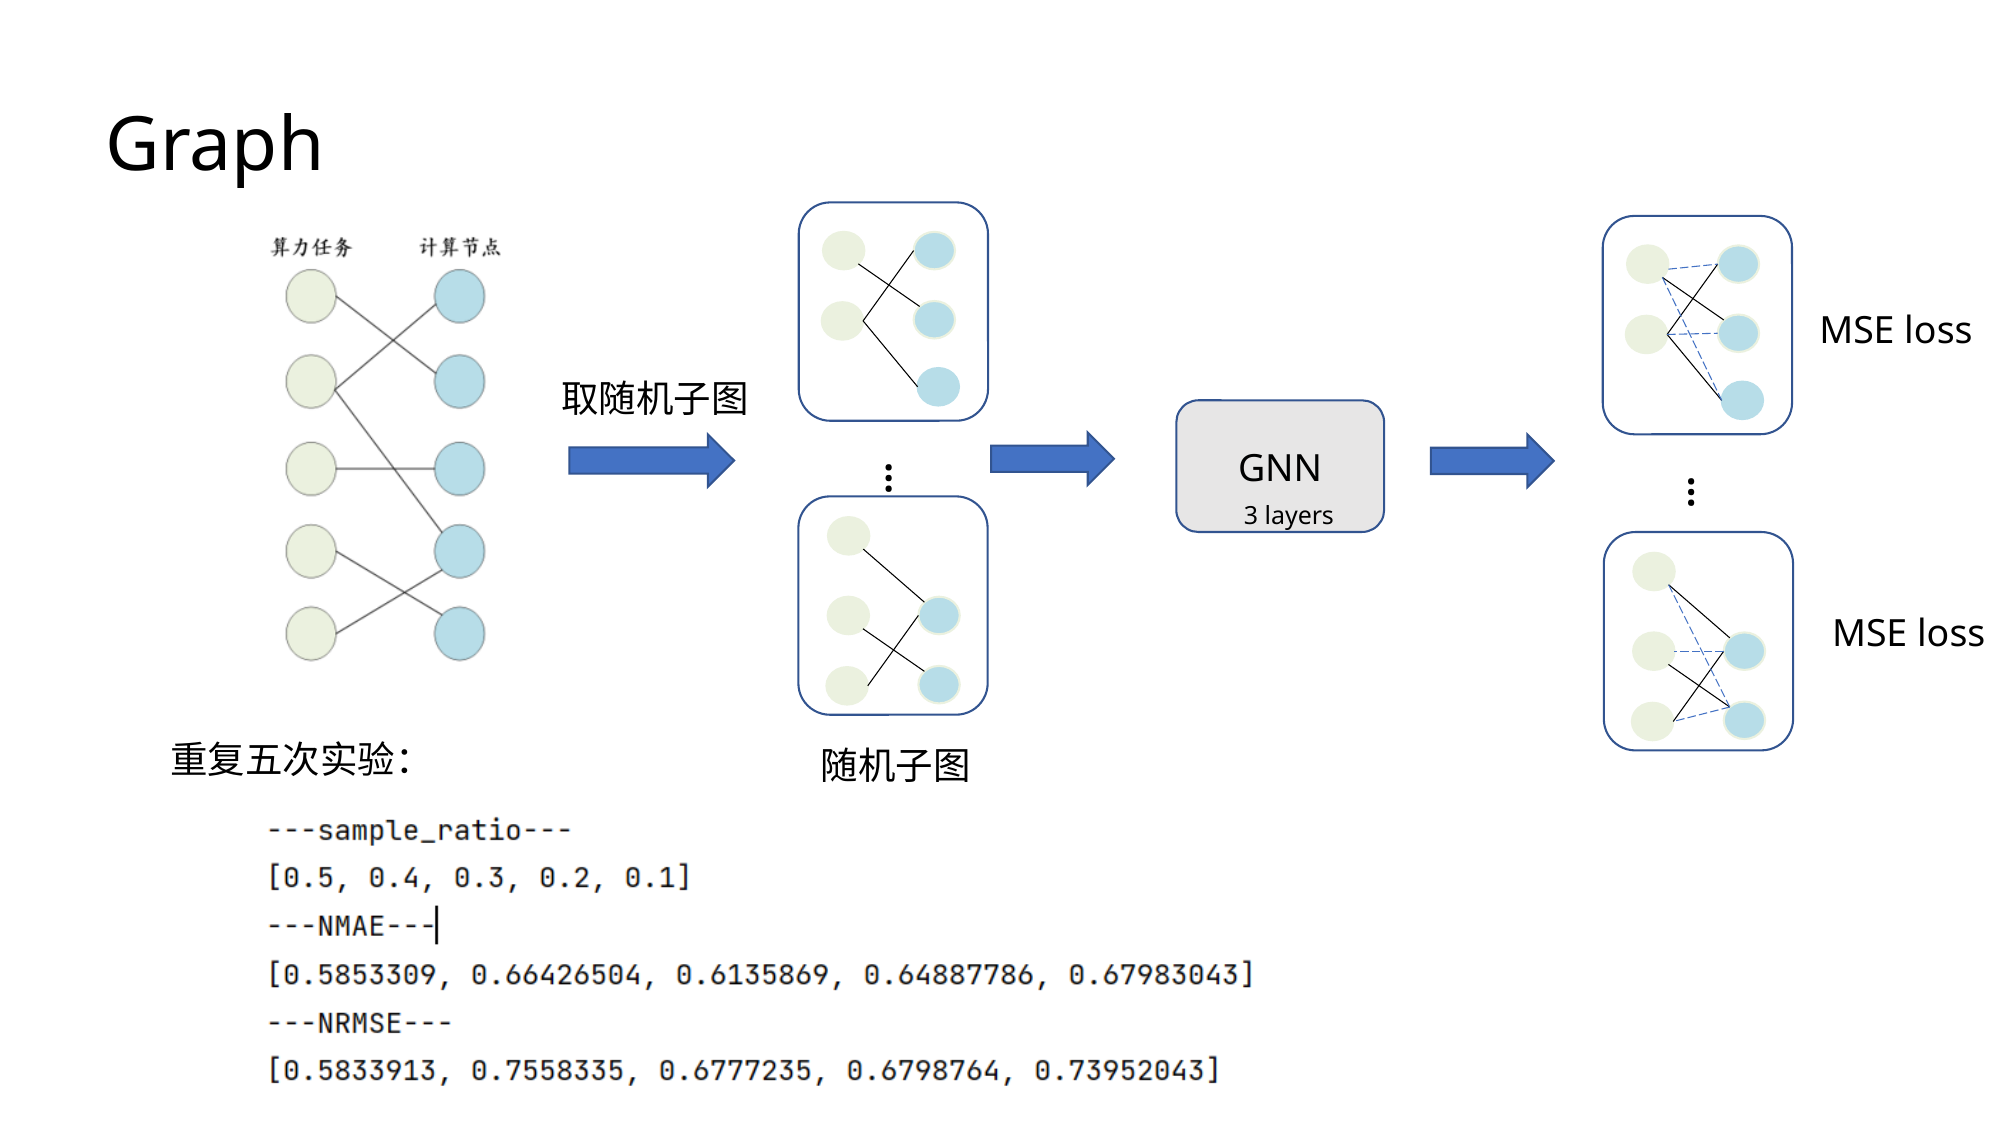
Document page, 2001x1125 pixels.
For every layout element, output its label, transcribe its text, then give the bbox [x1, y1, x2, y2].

text_box GNN [1175, 399, 1386, 534]
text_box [1662, 277, 1722, 401]
text_box [1722, 700, 1767, 741]
text_box [1720, 380, 1765, 421]
text_box [1630, 701, 1675, 742]
text_box MSE loss [1804, 298, 1988, 359]
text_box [1673, 706, 1730, 722]
text_box 随机子图 [806, 734, 986, 795]
text_box 取随机子图 [546, 367, 764, 428]
text_box [1602, 530, 1795, 752]
text_box [568, 431, 736, 490]
text_box … [1657, 461, 1734, 508]
text_box [1632, 551, 1676, 592]
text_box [1668, 584, 1730, 708]
text_box Graph [91, 87, 339, 193]
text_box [1667, 264, 1718, 277]
text_box 重复五次实验： [155, 729, 448, 789]
text_box [1624, 314, 1662, 355]
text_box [1668, 264, 1718, 270]
text_box [1625, 244, 1670, 284]
text_box … [855, 447, 932, 494]
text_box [798, 202, 989, 421]
text_box [1722, 313, 1761, 354]
text_box [1429, 432, 1556, 490]
picture [254, 226, 511, 668]
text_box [798, 496, 988, 715]
text_box [1601, 214, 1794, 436]
picture [249, 813, 1289, 1106]
text_box 3 layers [1229, 492, 1349, 538]
text_box [1716, 244, 1761, 284]
text_box [1632, 631, 1668, 671]
text_box [1730, 631, 1767, 671]
text_box [990, 430, 1116, 488]
text_box MSE loss [1817, 602, 2000, 662]
